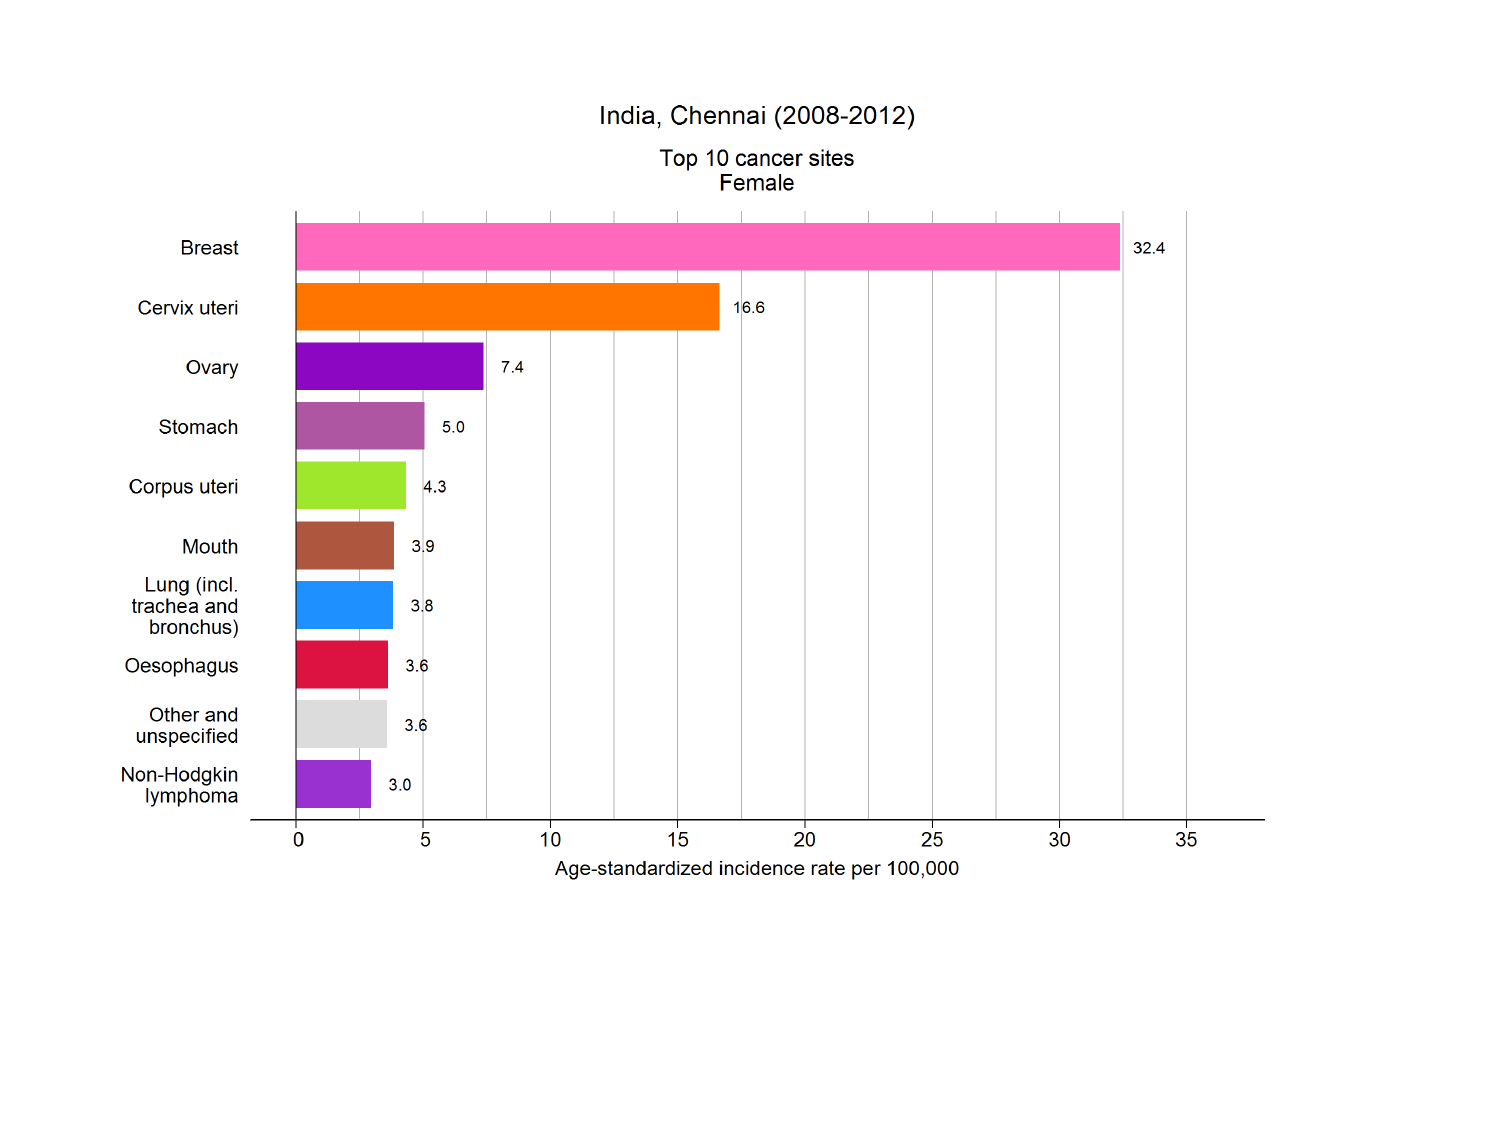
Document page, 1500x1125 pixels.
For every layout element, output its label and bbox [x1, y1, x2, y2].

list [91, 67, 1293, 917]
